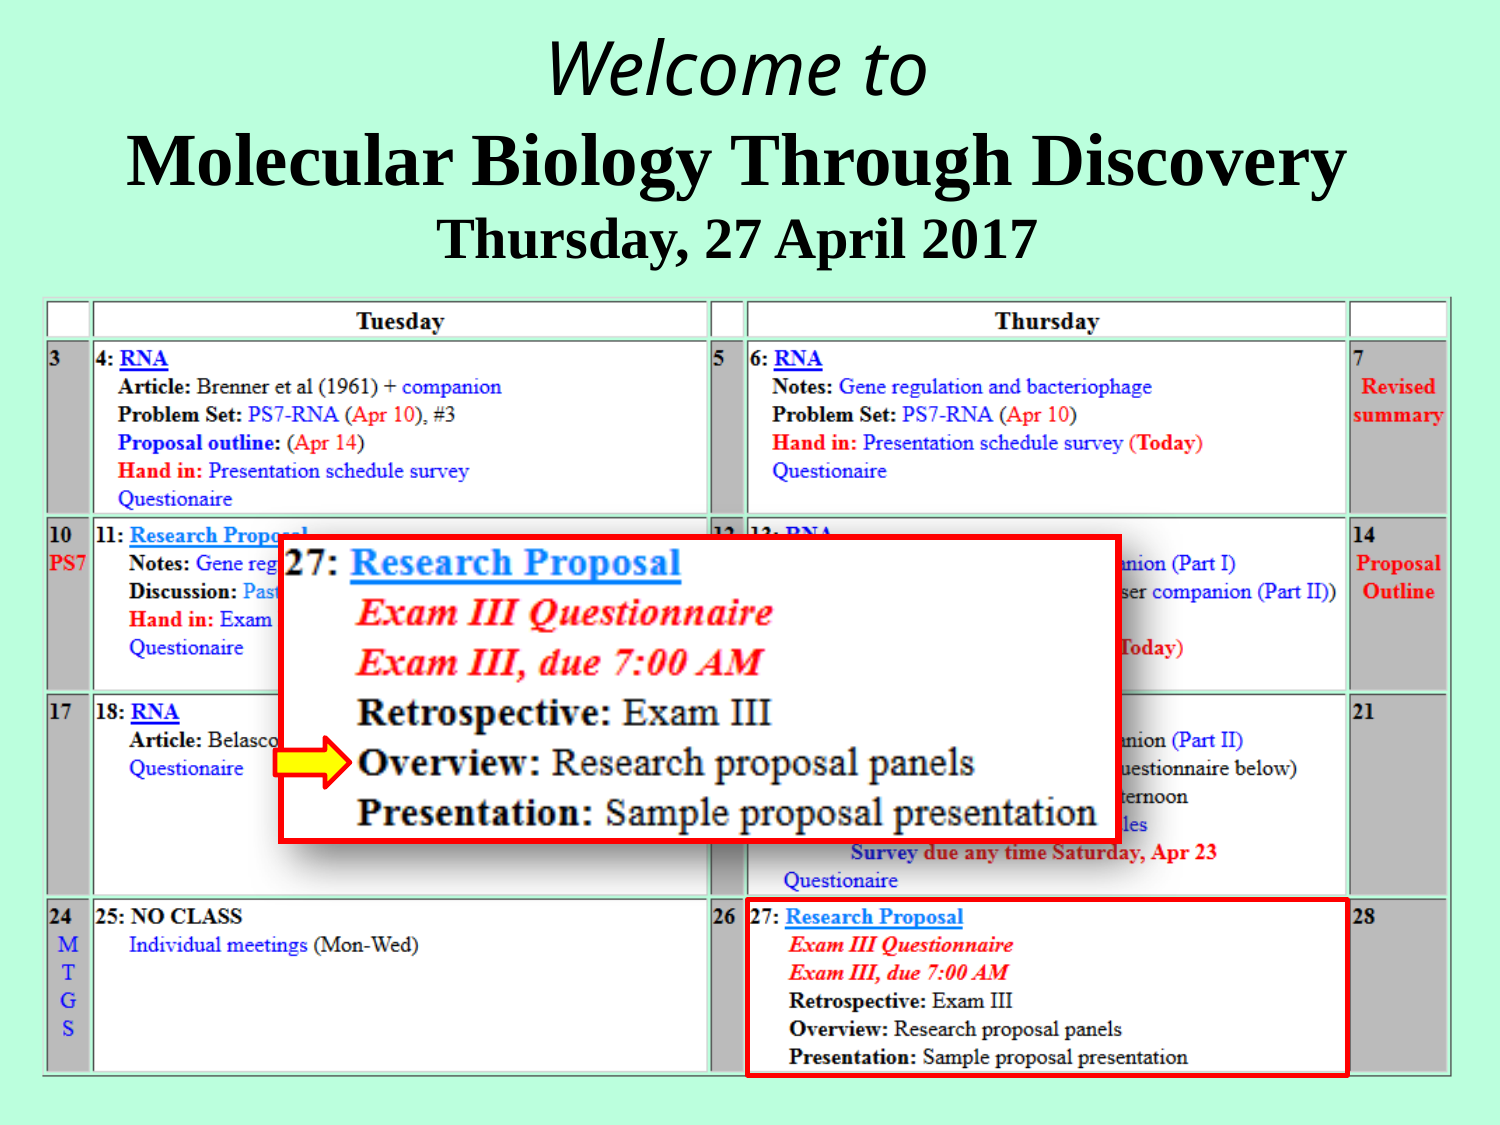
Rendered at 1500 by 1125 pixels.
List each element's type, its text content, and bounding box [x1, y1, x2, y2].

text_box Welcome to Molecular Biology Through Discovery Thursday, 27 April 2017 [62, 12, 1413, 278]
picture [37, 290, 1463, 1088]
